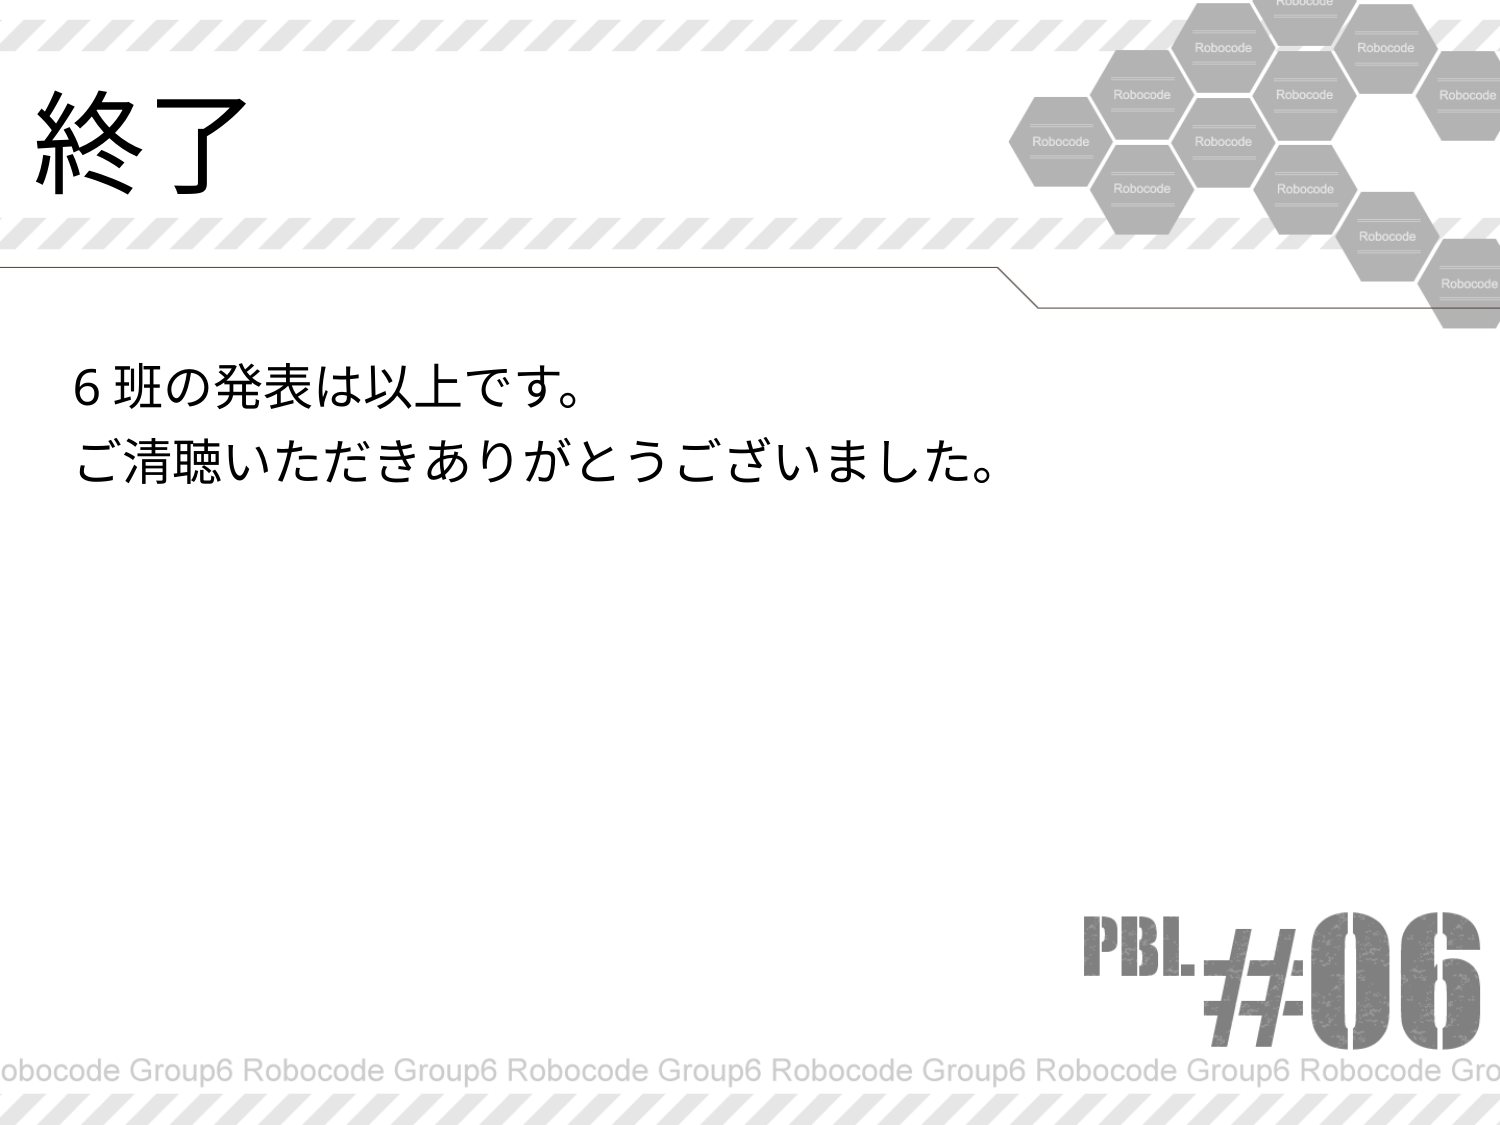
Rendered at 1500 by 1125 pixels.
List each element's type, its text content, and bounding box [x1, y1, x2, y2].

title 終了 [18, 67, 1009, 218]
subtitle 6班の発表は以上です。 ご清聴いただきありがとうございました。 [57, 355, 1183, 1048]
picture [0, 0, 1500, 1125]
